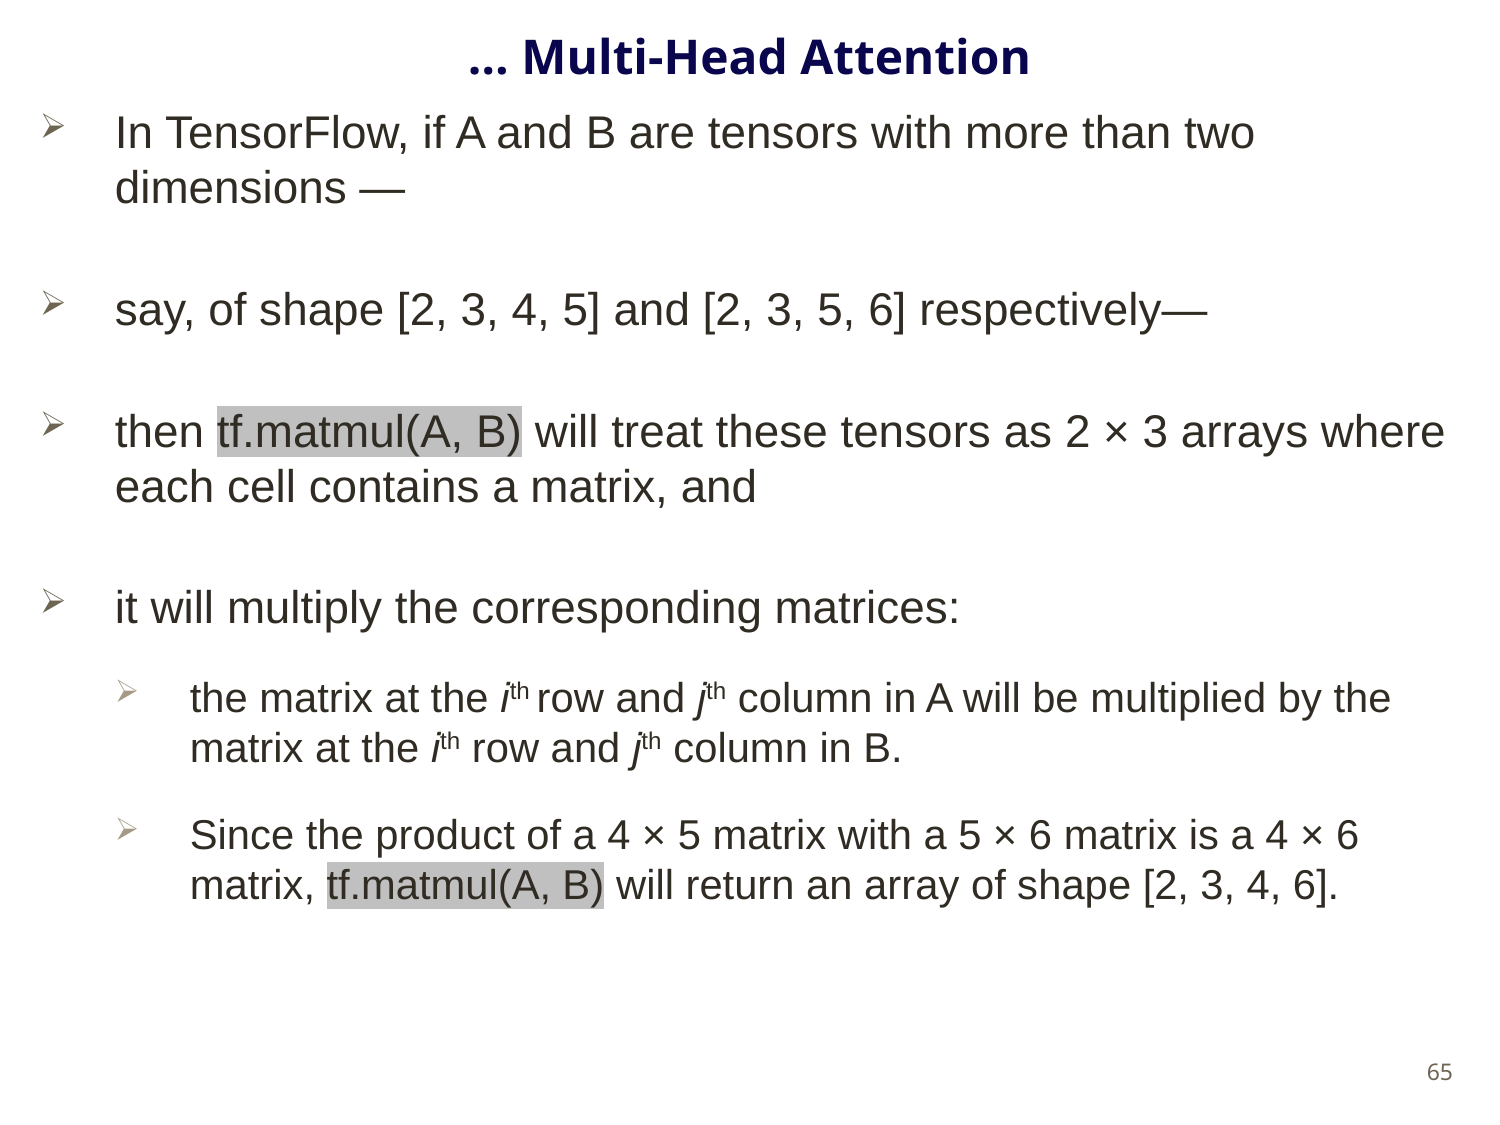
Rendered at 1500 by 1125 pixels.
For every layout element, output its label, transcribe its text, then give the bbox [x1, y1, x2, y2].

title … Multi-Head Attention [0, 4, 1500, 92]
list In TensorFlow, if A and B are tensors with more than two dimensions — say, of shape [2, 3, 4, 5] and [2, 3, 5, 6] respectively— then tf.matmul(A, B) will treat these tensors as 2 × 3 arrays where each cell contains a matrix, and it will multiply the corresponding matrices: the matrix at the ith row and jth column in A will be multiplied by the matrix at the ith row and jth column in B. Since the product of a 4 × 5 matrix with a 5 × 6 matrix is a 4 × 6 matrix, tf.matmul(A, B) will return an array of shape [2, 3, 4, 6]. [24, 95, 1469, 1063]
slide_number 65 [1118, 1063, 1469, 1103]
